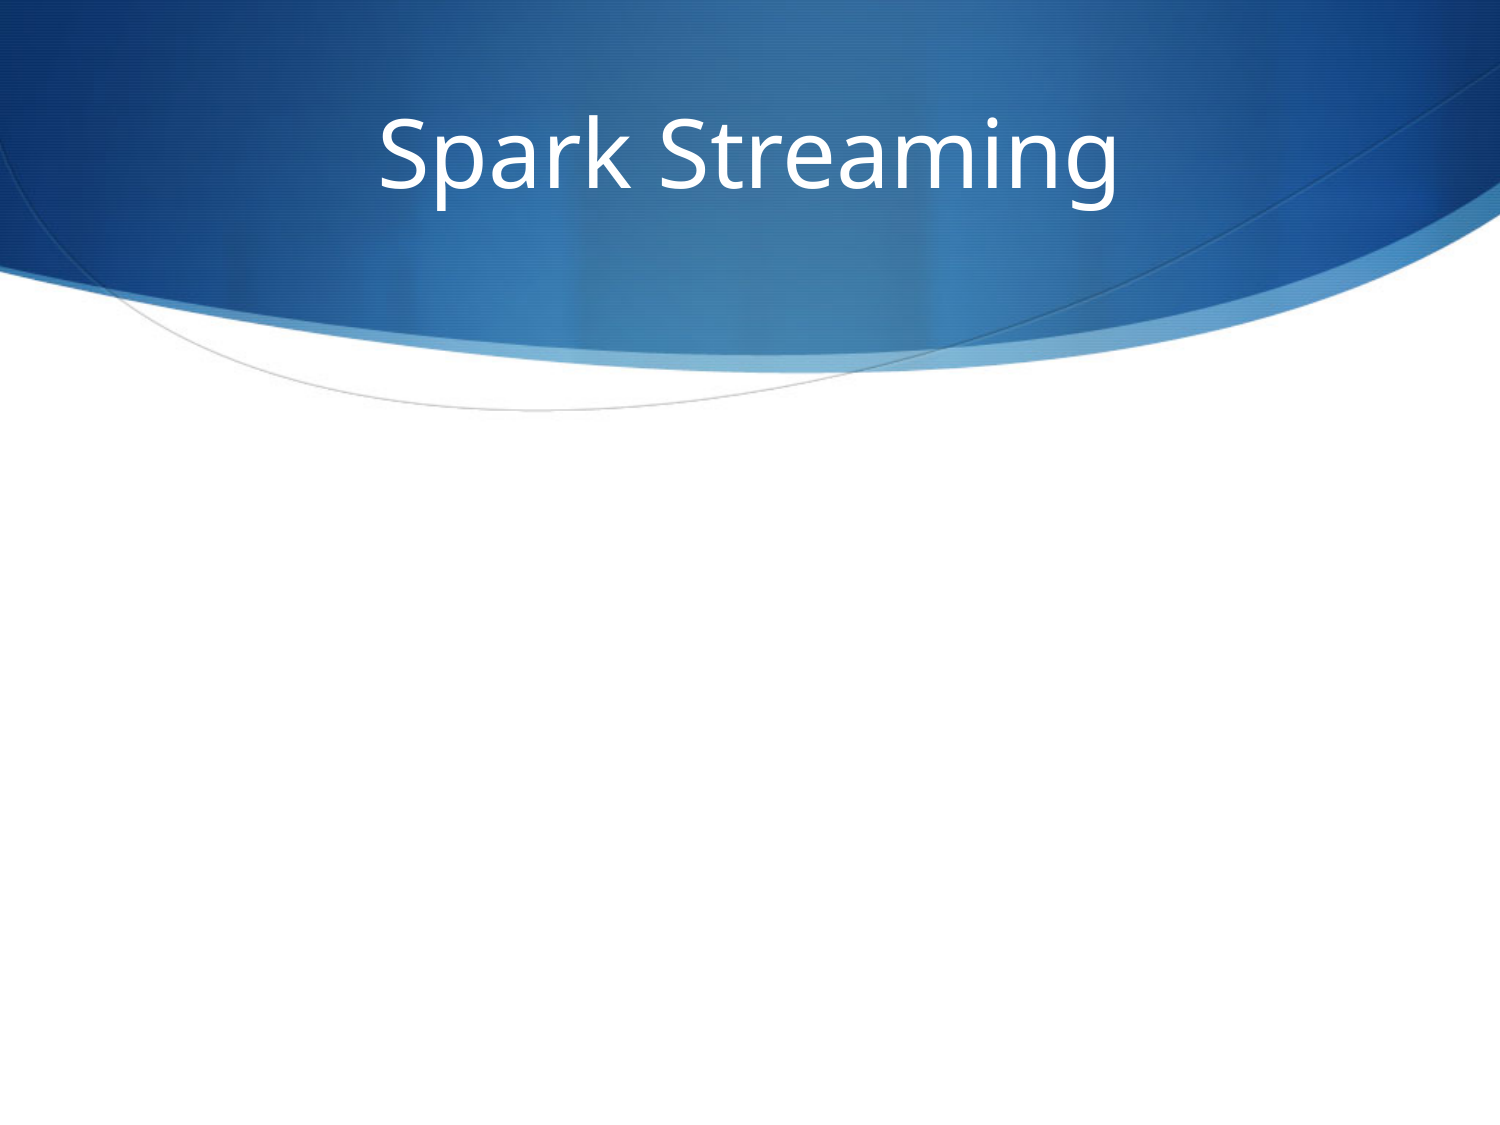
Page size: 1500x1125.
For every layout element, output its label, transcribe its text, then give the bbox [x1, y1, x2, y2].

title Spark Streaming [75, 56, 1425, 245]
picture [0, 0, 1500, 1125]
